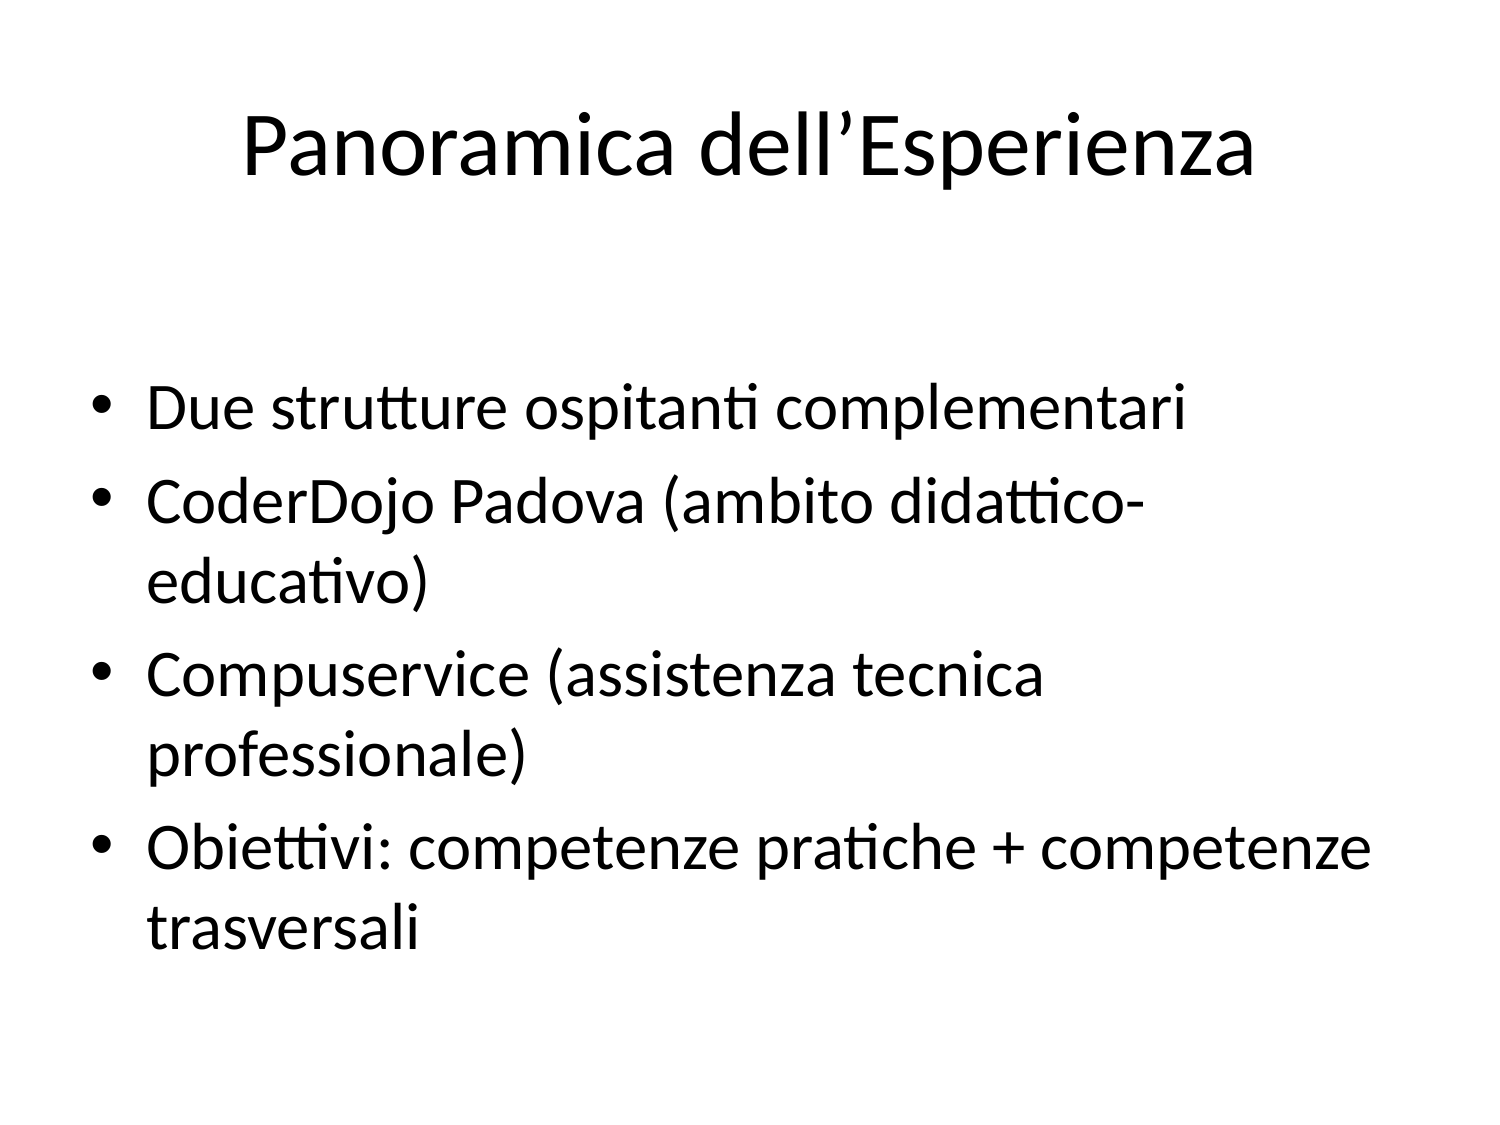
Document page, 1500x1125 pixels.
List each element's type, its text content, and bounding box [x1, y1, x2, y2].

title Panoramica dell’Esperienza [75, 45, 1425, 233]
list Due strutture ospitanti complementari CoderDojo Padova (ambito didattico-educativo) Compuservice (assistenza tecnica professionale) Obiettivi: competenze pratiche + competenze trasversali [75, 262, 1425, 1005]
